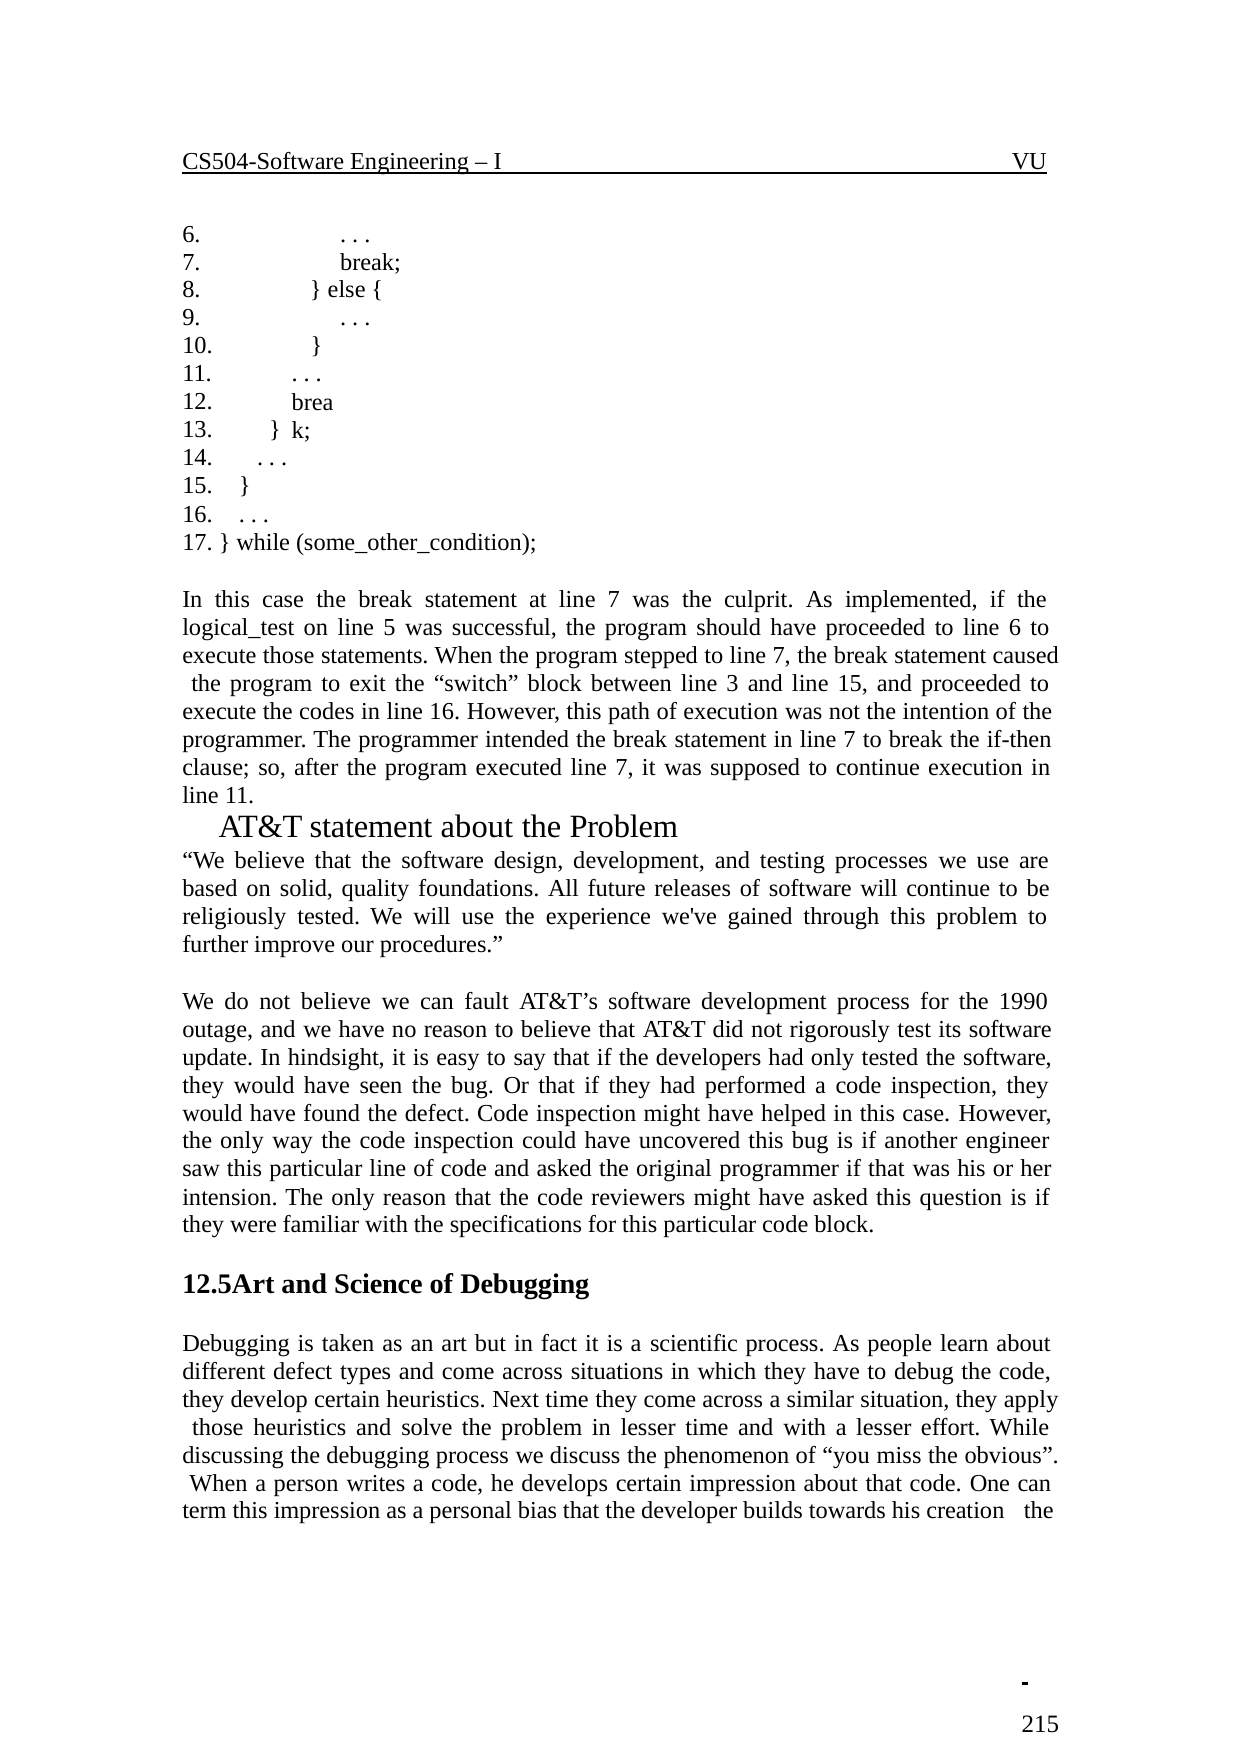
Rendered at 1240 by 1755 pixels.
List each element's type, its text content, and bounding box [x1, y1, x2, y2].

slide_number 215 © Copyright Virtual University of Pakistan [1019, 1651, 1065, 1755]
text_box 6. 7. 8. 9. 10. 11. 12. 13. } 14. . . . 15. } 16. . . . [180, 218, 288, 525]
text_box VU [1009, 145, 1050, 175]
text_box . . . break; } else { . . . } . . . break; [289, 218, 404, 444]
text_box CS504-Software Engineering – I [180, 145, 504, 175]
text_box 17. } while (some_other_condition); In this case the break statement at line 7 was the culprit. As implemented, if the logical_test on line 5 was successful, the program should have proceeded to line 6 to execute those statements. When the program stepped to line 7, the break statement caused the program to exit the “switch” block between line 3 and line 15, and proceeded to execute the codes in line 16. However, this path of execution was not the intention of the programmer. The programmer intended the break statement in line 7 to break the if-then clause; so, after the program executed line 7, it was supposed to continue execution in line 11. AT&T statement about the Problem “We believe that the software design, development, and testing processes we use are based on solid, quality foundations. All future releases of software will continue to be religiously tested. We will use the experience we've gained through this problem to further improve our procedures.” We do not believe we can fault AT&T’s software development process for the 1990 outage, and we have no reason to believe that AT&T did not rigorously test its software update. In hindsight, it is easy to say that if the developers had only tested the software, they would have seen the bug. Or that if they had performed a code inspection, they would have found the defect. Code inspection might have helped in this case. However, the only way the code inspection could have uncovered this bug is if another engineer saw this particular line of code and asked the original programmer if that was his or her intension. The only reason that the code reviewers might have asked this question is if they were familiar with the specifications for this particular code block. 12.5Art and Science of Debugging Debugging is taken as an art but in fact it is a scientific process. As people learn about different defect types and come across situations in which they have to debug the code, they develop certain heuristics. Next time they come across a similar situation, they apply those heuristics and solve the problem in lesser time and with a lesser effort. While discussing the debugging process we discuss the phenomenon of “you miss the obvious”. When a person writes a code, he develops certain impression about that code. One can term this impression as a personal bias that the developer builds towards his creation the [180, 525, 1060, 1524]
